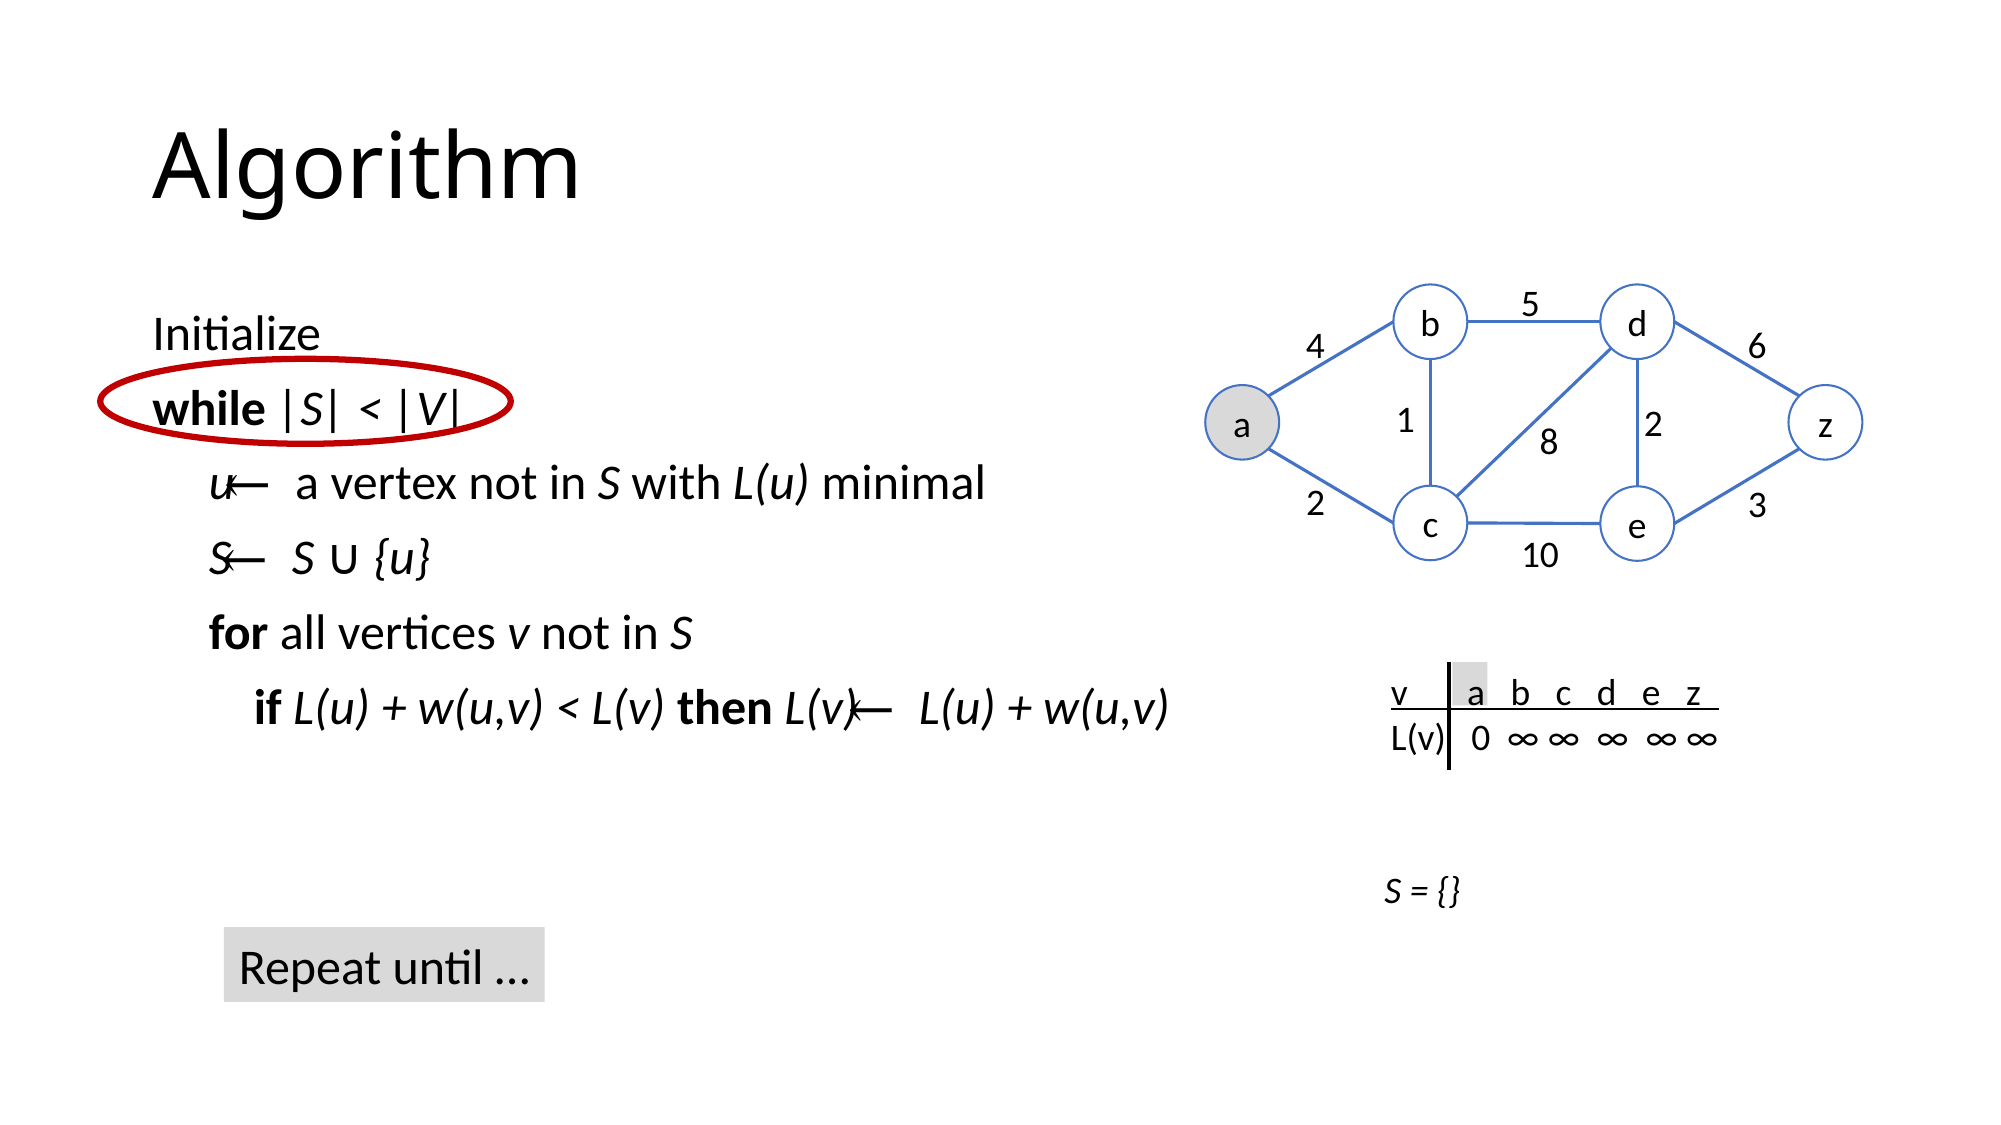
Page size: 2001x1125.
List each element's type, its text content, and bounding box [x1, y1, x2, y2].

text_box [1205, 271, 1863, 584]
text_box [1368, 660, 1741, 770]
text_box Repeat until … [223, 927, 545, 1002]
title Algorithm [137, 59, 1863, 278]
text_box [99, 357, 512, 445]
list Initialize while |S| < |V| u ⃪ a vertex not in S with L(u) minimal S ⃪ S ∪ {u} for all vertices v not in S if L(u) + w(u,v) < L(v) then L(v) ⃪ L(u) + w(u,v) [137, 299, 1243, 1014]
text_box S = {} [1369, 859, 1476, 919]
